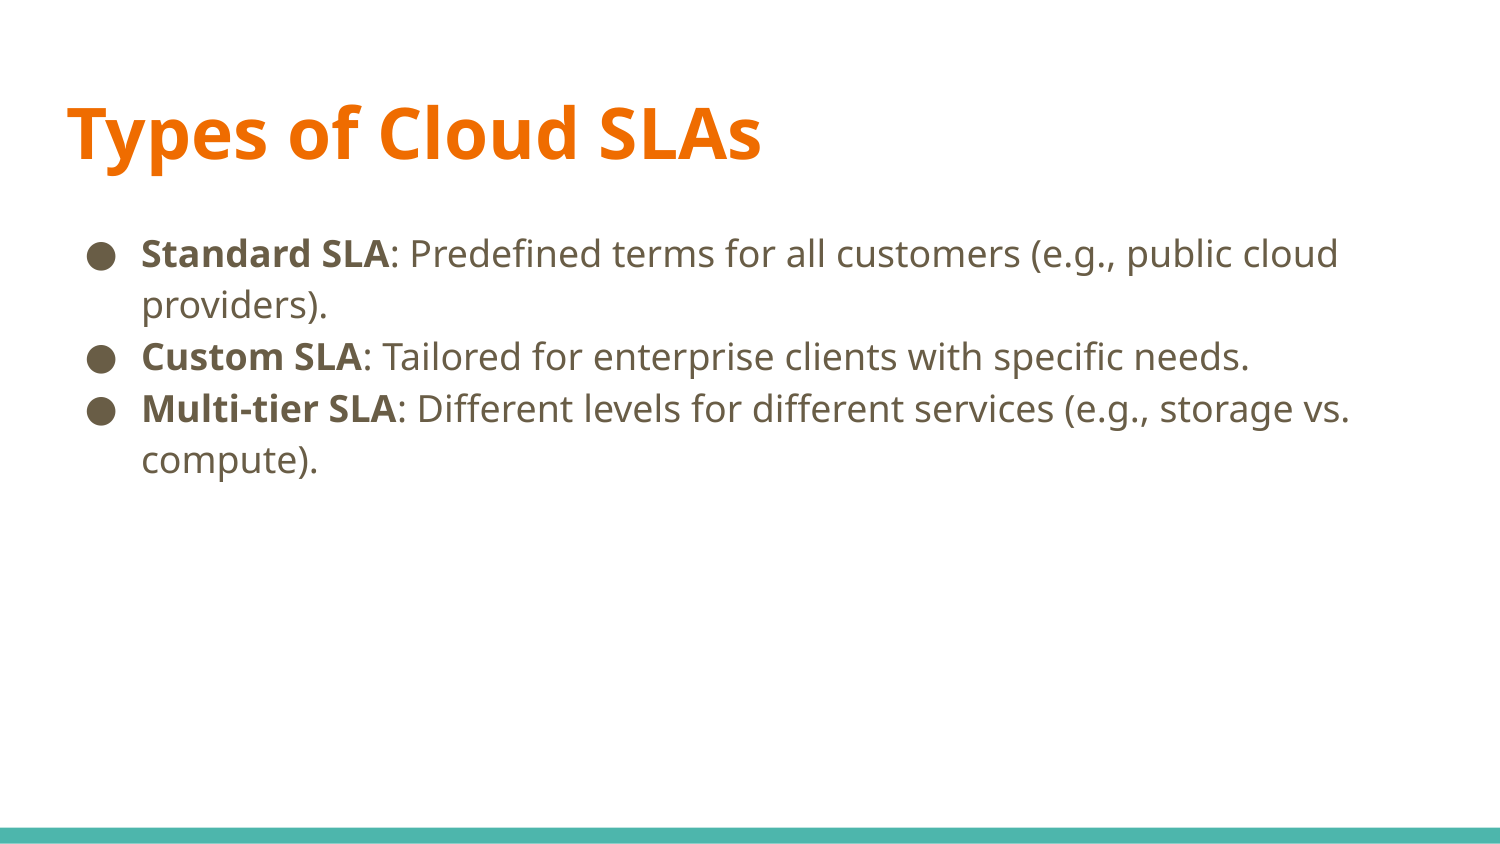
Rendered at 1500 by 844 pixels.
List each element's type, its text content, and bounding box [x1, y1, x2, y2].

title Types of Cloud SLAs [51, 72, 1449, 189]
list Standard SLA: Predefined terms for all customers (e.g., public cloud providers). Custom SLA: Tailored for enterprise clients with specific needs. Multi-tier SLA: Different levels for different services (e.g., storage vs. compute). [51, 207, 1449, 750]
